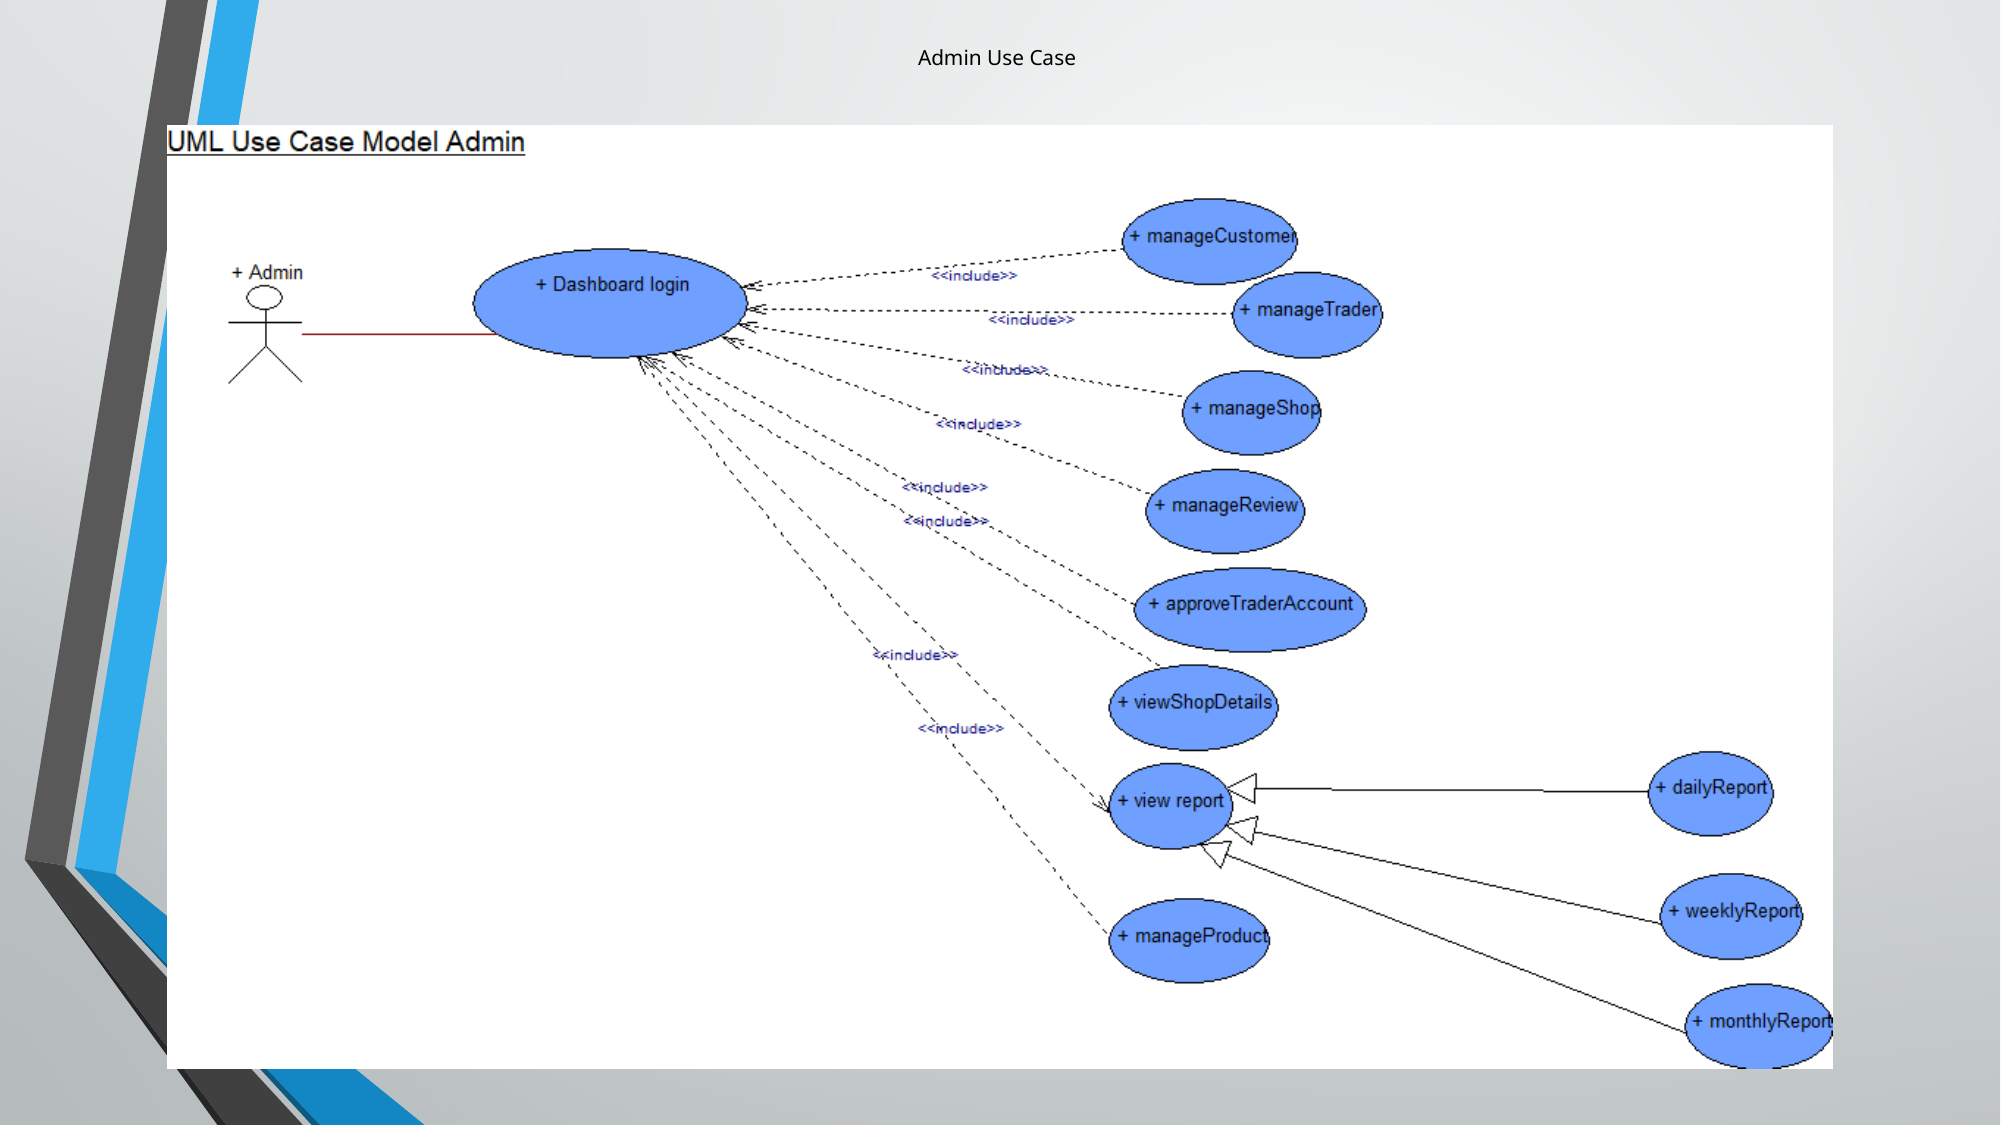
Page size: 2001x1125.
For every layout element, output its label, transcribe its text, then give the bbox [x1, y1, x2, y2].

title Admin Use Case [137, 36, 1863, 77]
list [167, 125, 1833, 1069]
